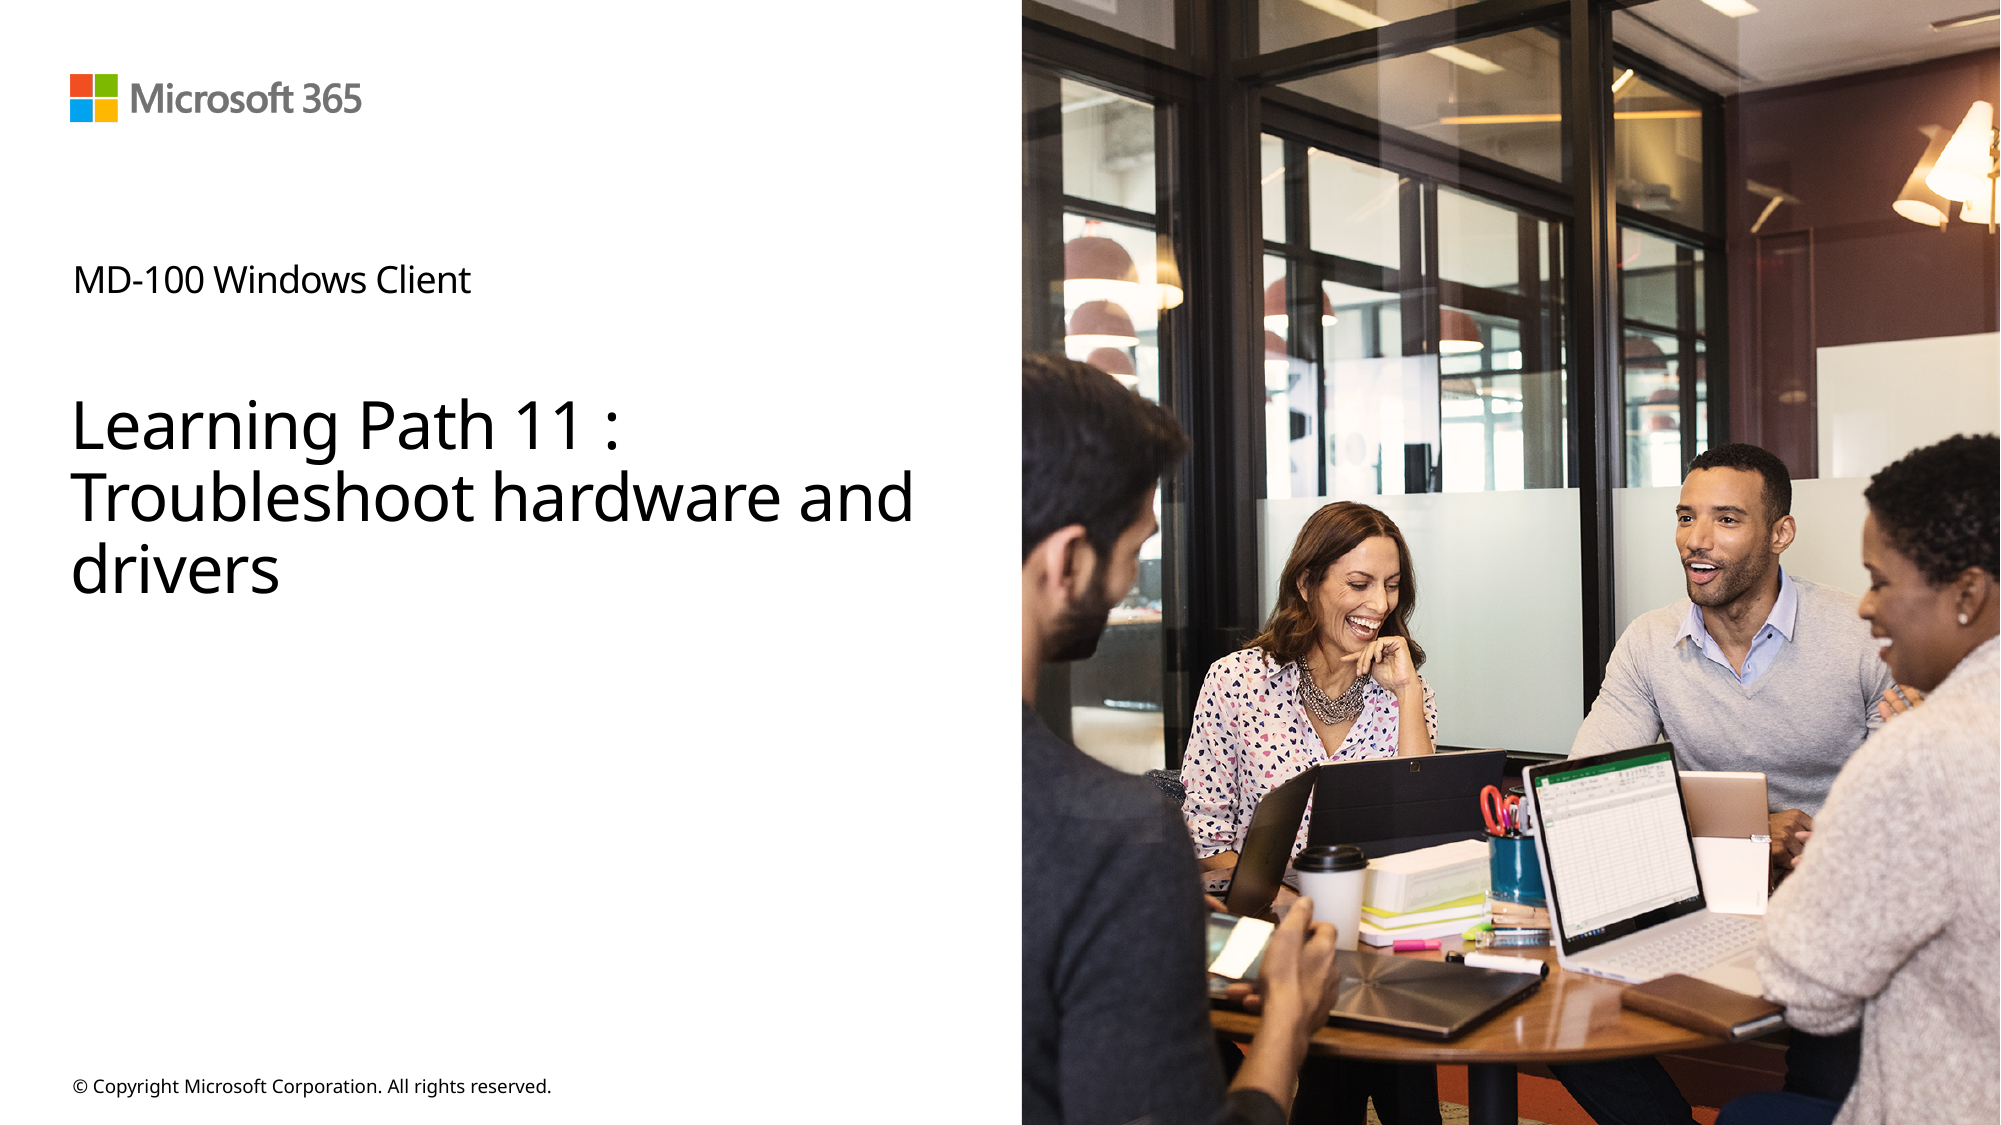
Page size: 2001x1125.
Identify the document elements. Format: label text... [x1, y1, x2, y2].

title Learning Path 11 : Troubleshoot hardware and drivers [70, 415, 961, 710]
picture [22, 26, 409, 170]
text_box MD-100 Windows Client [72, 240, 961, 316]
picture [1021, 0, 2000, 1125]
